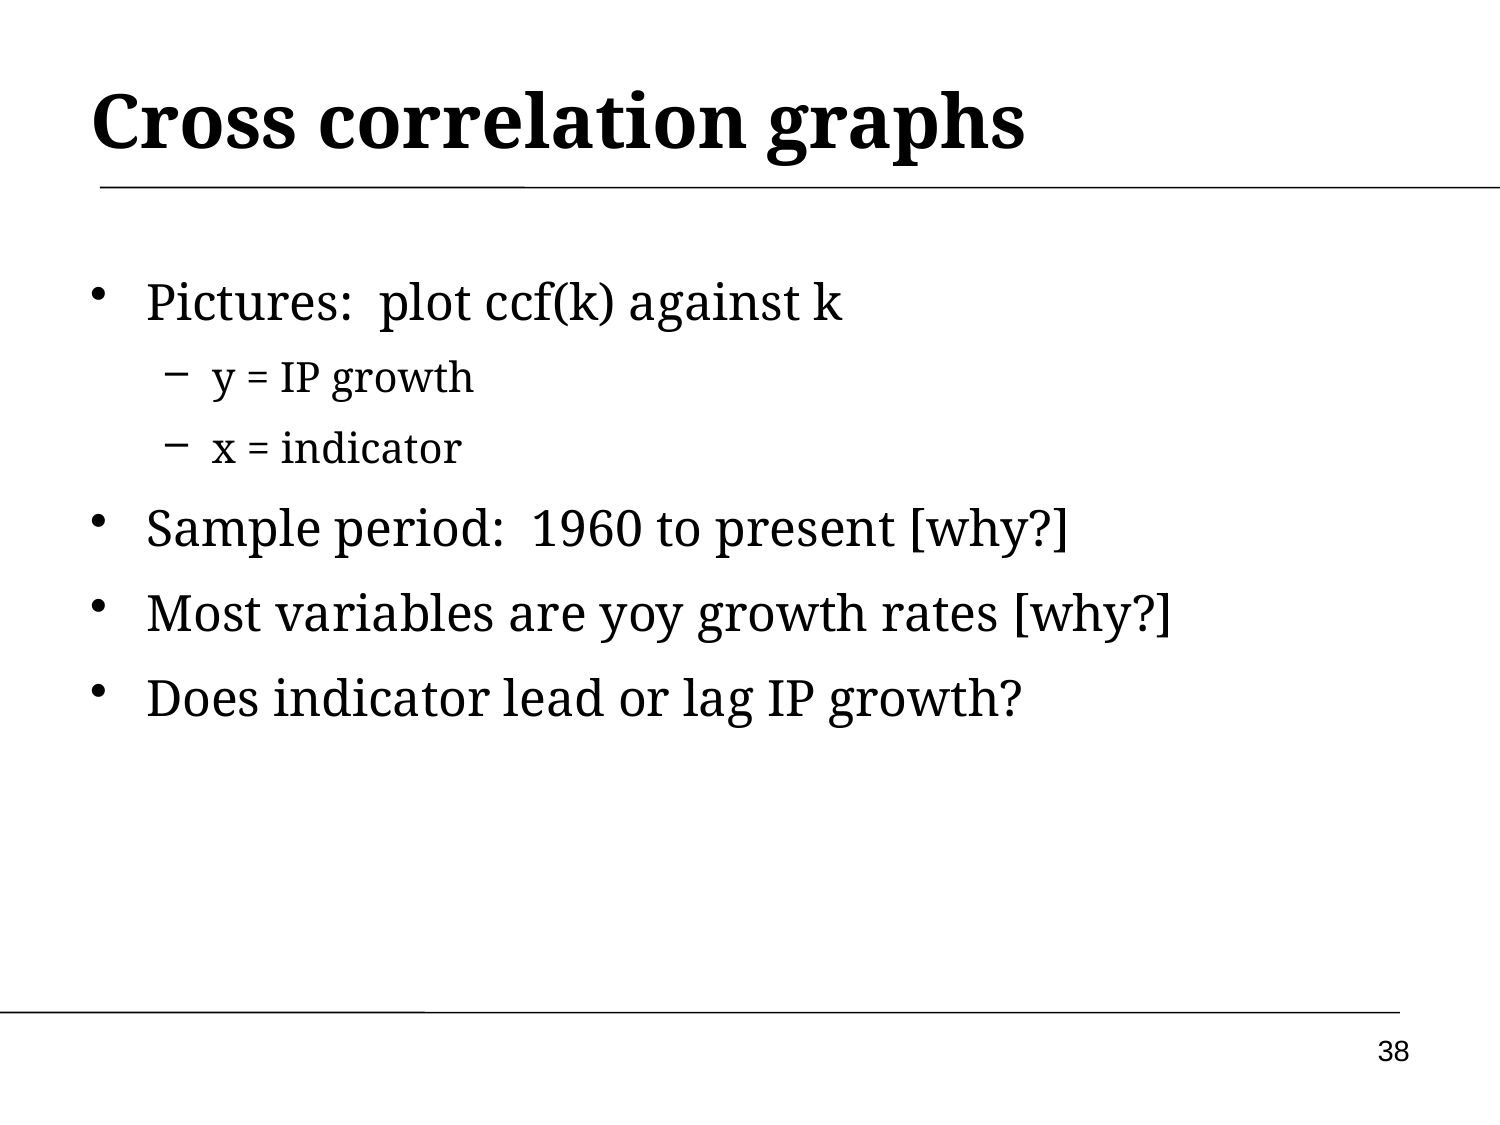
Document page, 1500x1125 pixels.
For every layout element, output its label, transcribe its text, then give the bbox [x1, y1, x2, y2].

title Cross correlation graphs [74, 49, 1426, 188]
slide_number 38 [1074, 1024, 1426, 1103]
list Pictures: plot ccf(k) against k y = IP growth x = indicator Sample period: 1960 to present [why?] Most variables are yoy growth rates [why?] Does indicator lead or lag IP growth? [74, 262, 1426, 1006]
